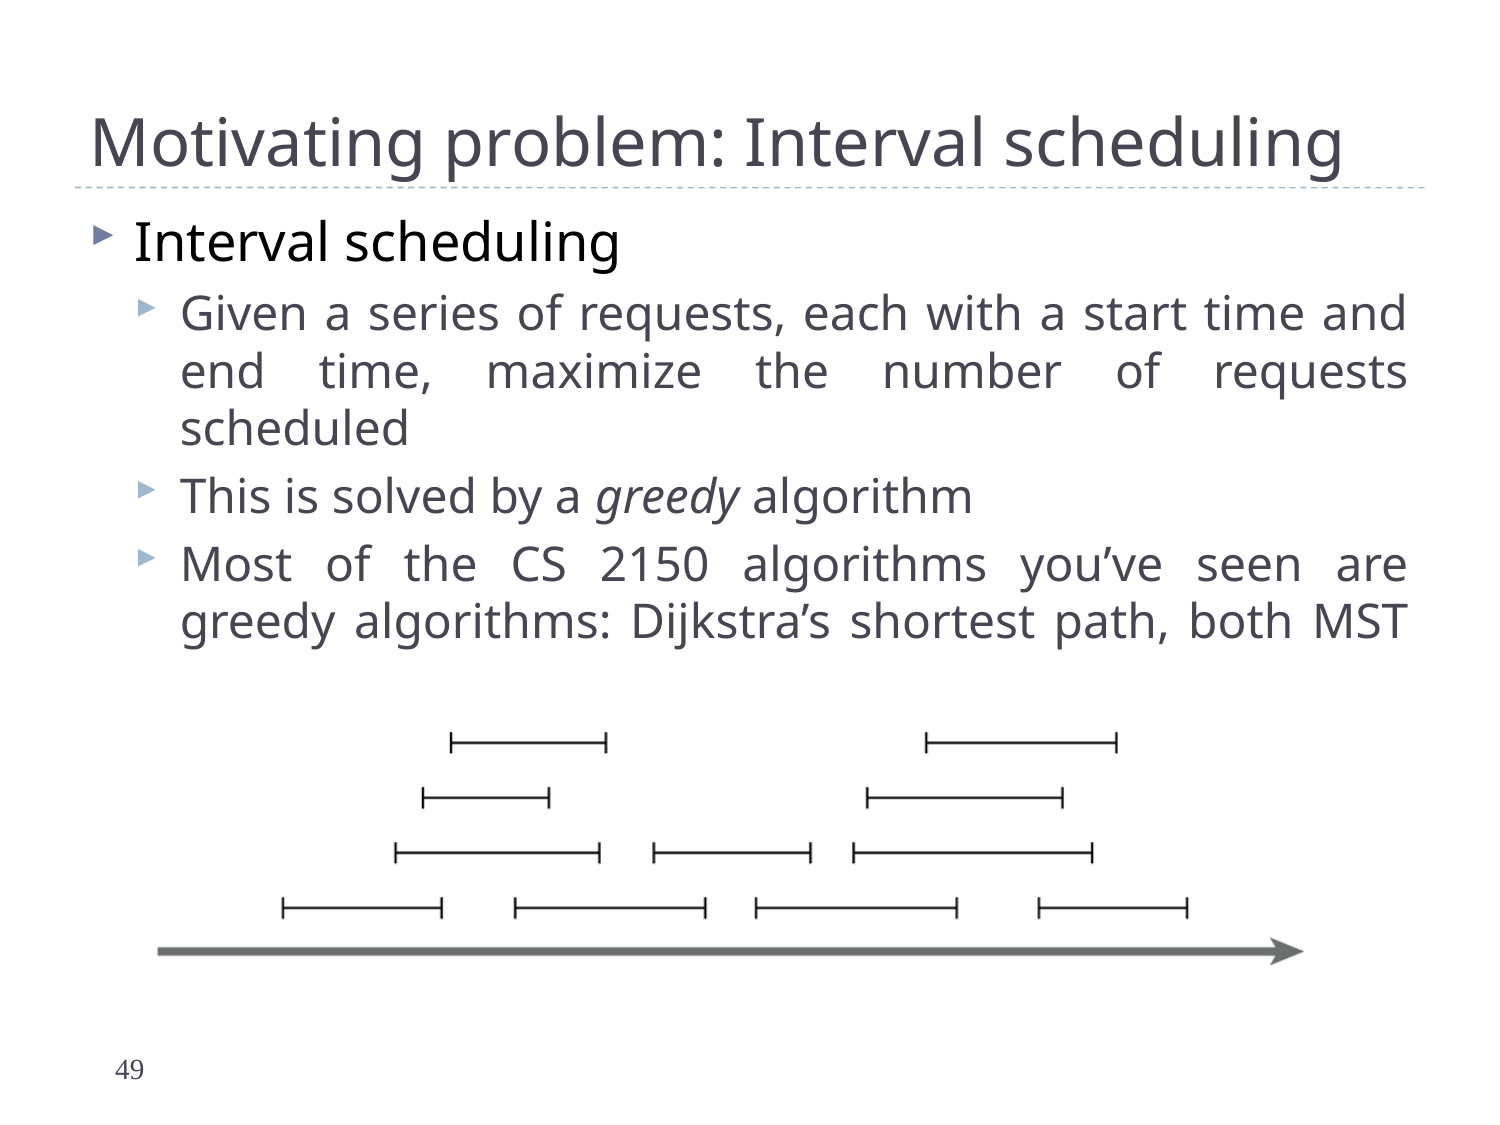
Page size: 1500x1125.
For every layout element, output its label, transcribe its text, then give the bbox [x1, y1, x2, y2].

slide_number 49 [100, 1042, 426, 1103]
title Motivating problem: Interval scheduling [75, 24, 1425, 188]
list Interval scheduling Given a series of requests, each with a start time and end time, maximize the number of requests scheduled This is solved by a greedy algorithm Most of the CS 2150 algorithms you’ve seen are greedy algorithms: Dijkstra’s shortest path, both MST algorithms, etc. [75, 200, 1425, 1010]
picture [112, 649, 1388, 1001]
